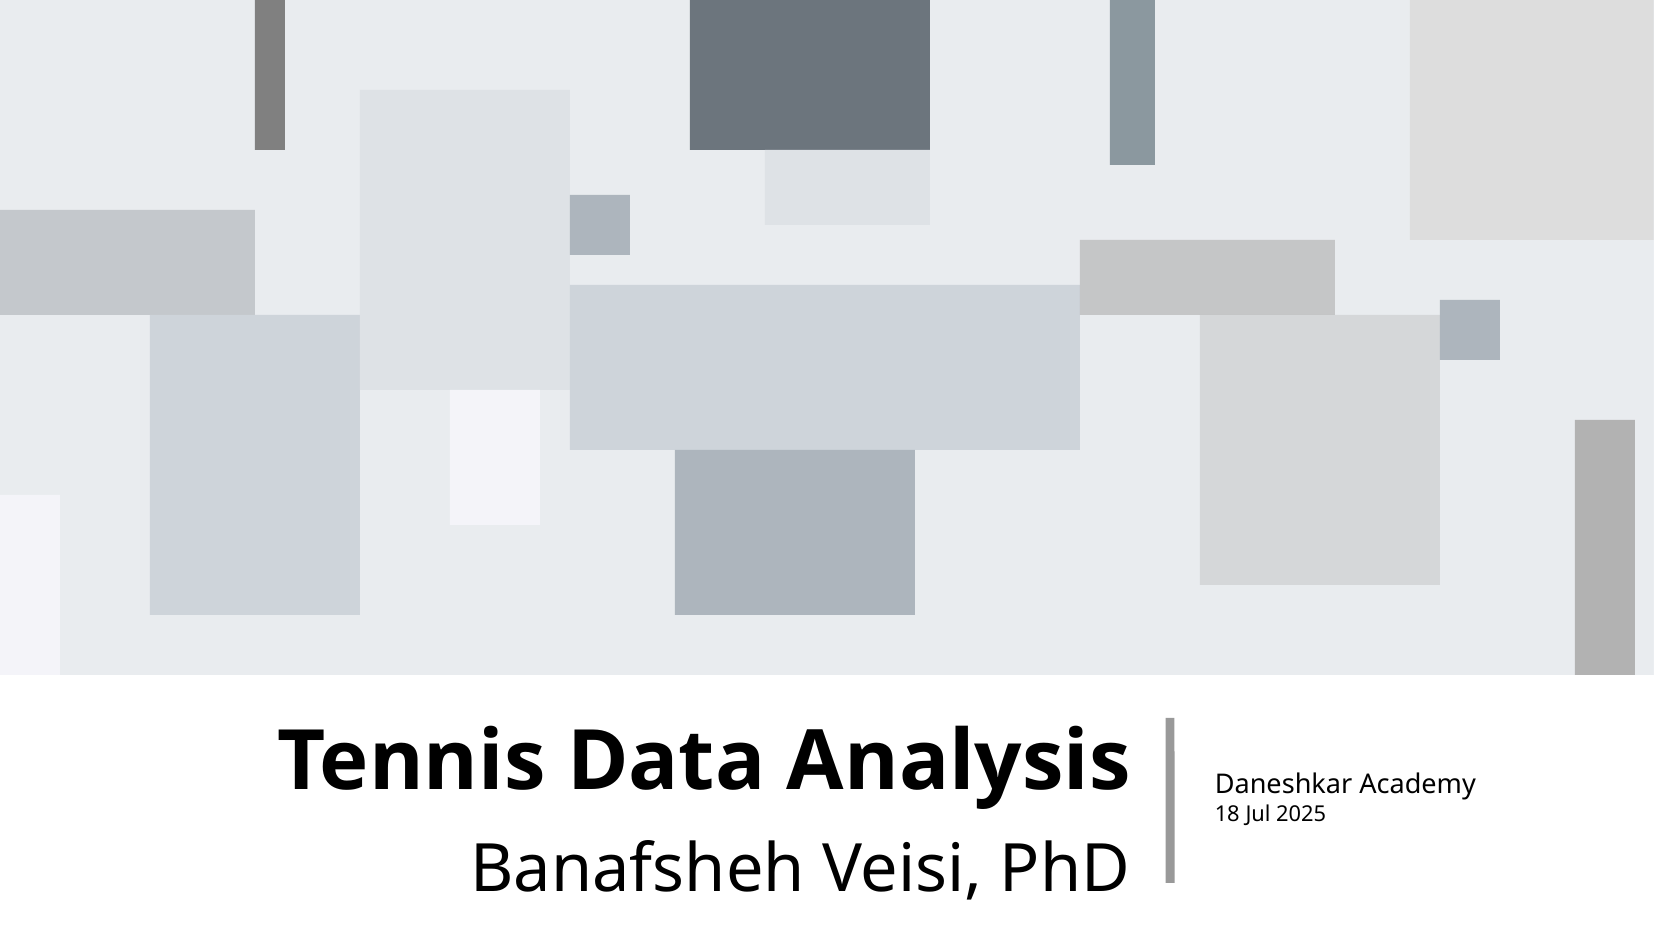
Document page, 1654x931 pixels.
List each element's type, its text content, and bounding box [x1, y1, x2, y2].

subtitle Banafsheh Veisi, PhD [262, 819, 1132, 911]
title Tennis Data Analysis [262, 694, 1132, 819]
text_box Daneshkar Academy 18 Jul 2025 [1199, 759, 1590, 841]
